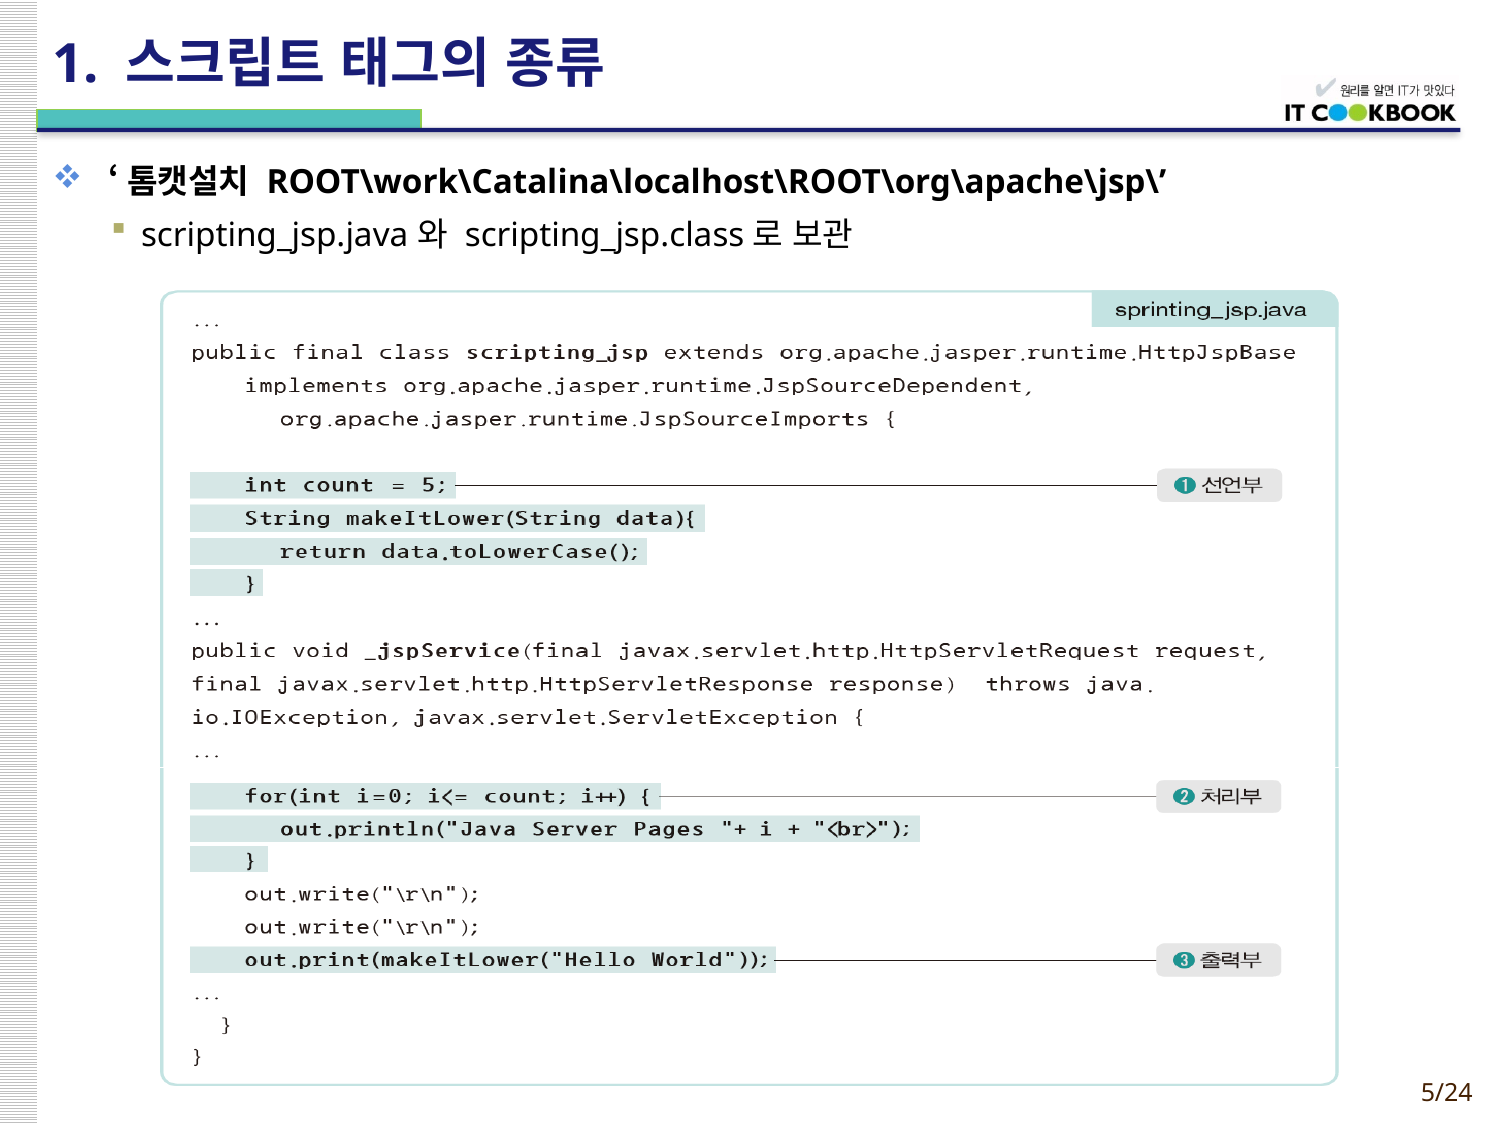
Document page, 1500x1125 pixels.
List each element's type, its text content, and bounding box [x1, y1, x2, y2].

picture [1281, 75, 1459, 123]
list ‘톰캣설치 ROOT\work\Catalina\localhost\ROOT\org\apache\jsp\’ scripting_jsp.java와 scripting_jsp.class로 보관 [37, 152, 1463, 1091]
title 1. 스크립트 태그의 종류 [37, 13, 1278, 109]
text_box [159, 288, 1341, 1086]
